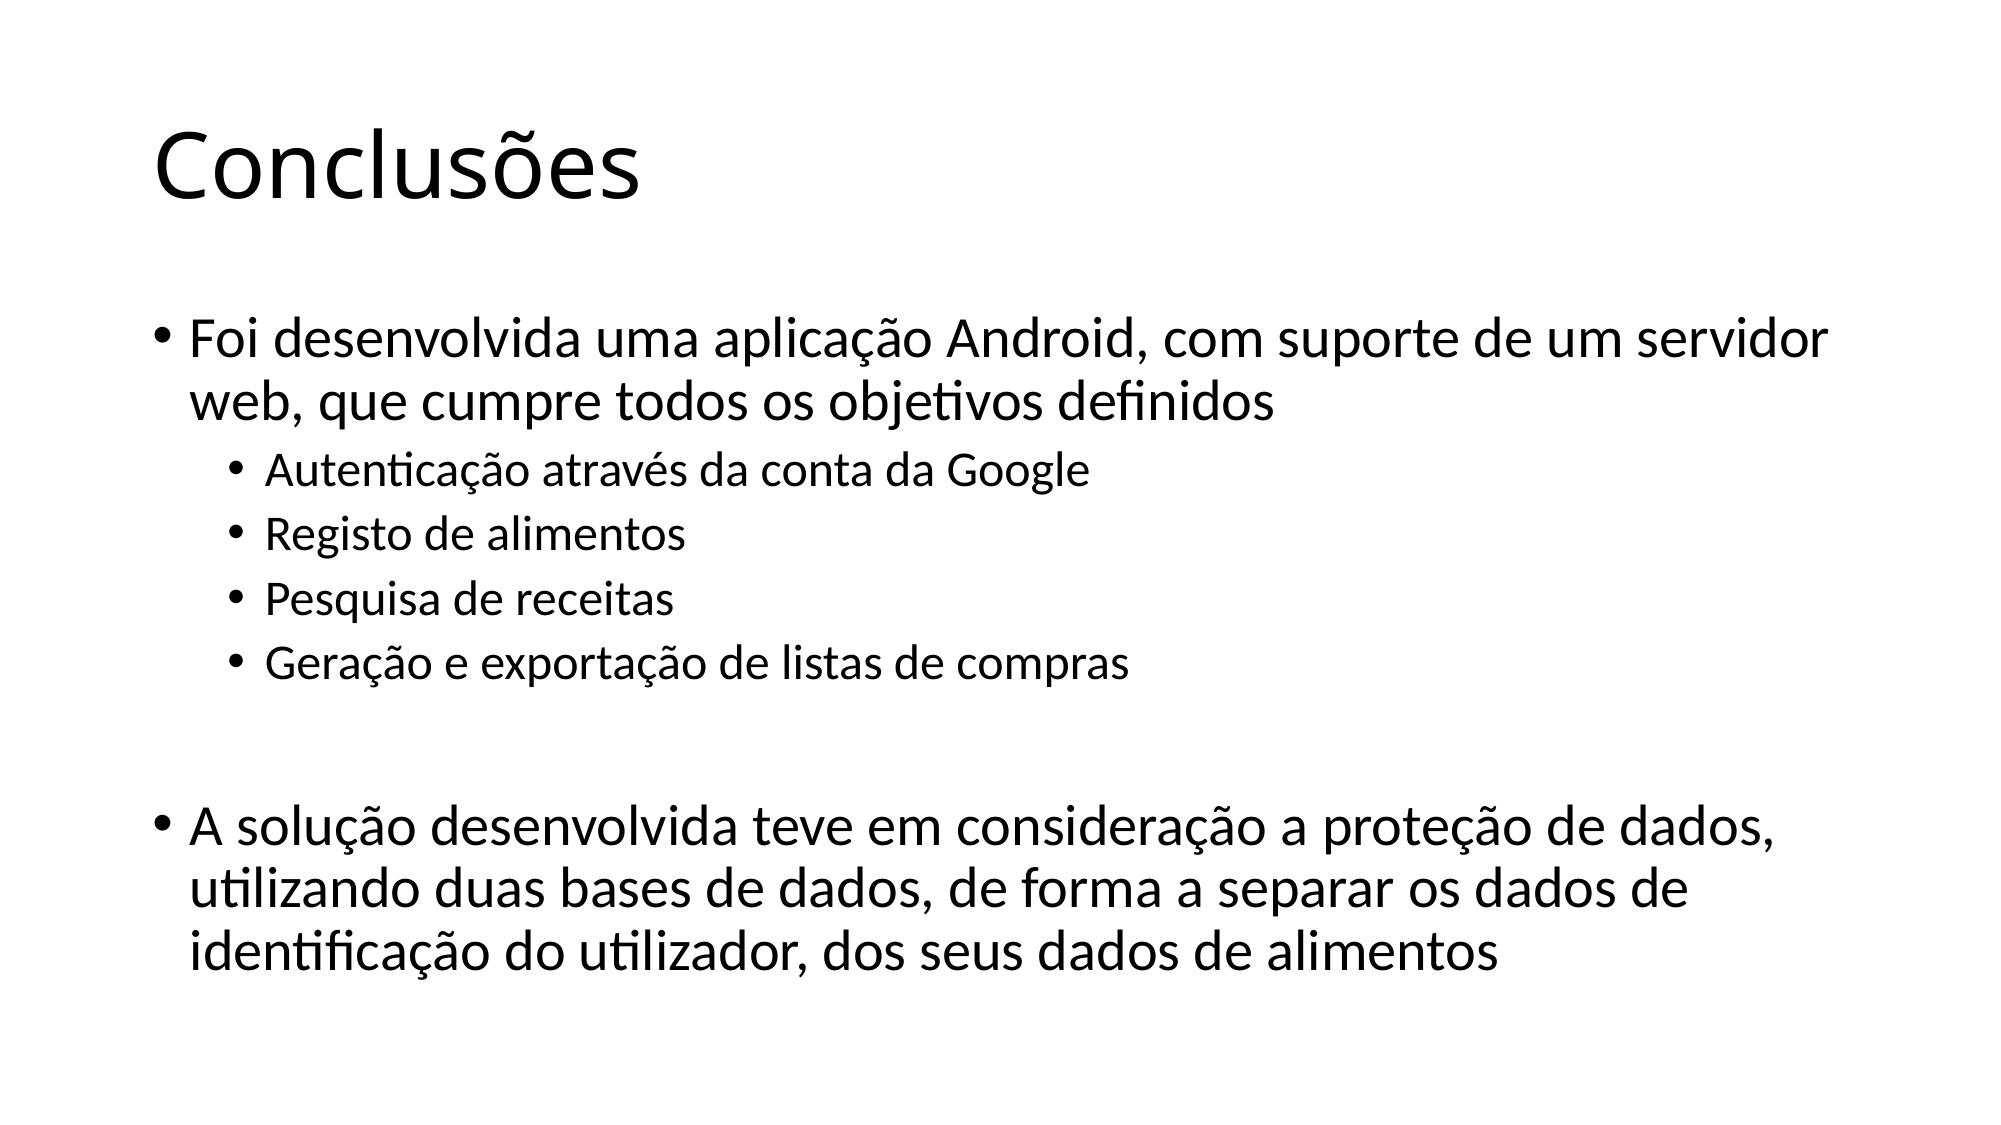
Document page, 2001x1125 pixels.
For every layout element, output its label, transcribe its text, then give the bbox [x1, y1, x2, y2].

title Conclusões [137, 59, 1863, 278]
list Foi desenvolvida uma aplicação Android, com suporte de um servidor web, que cumpre todos os objetivos definidos Autenticação através da conta da Google Registo de alimentos Pesquisa de receitas Geração e exportação de listas de compras A solução desenvolvida teve em consideração a proteção de dados, utilizando duas bases de dados, de forma a separar os dados de identificação do utilizador, dos seus dados de alimentos [137, 299, 1863, 1014]
